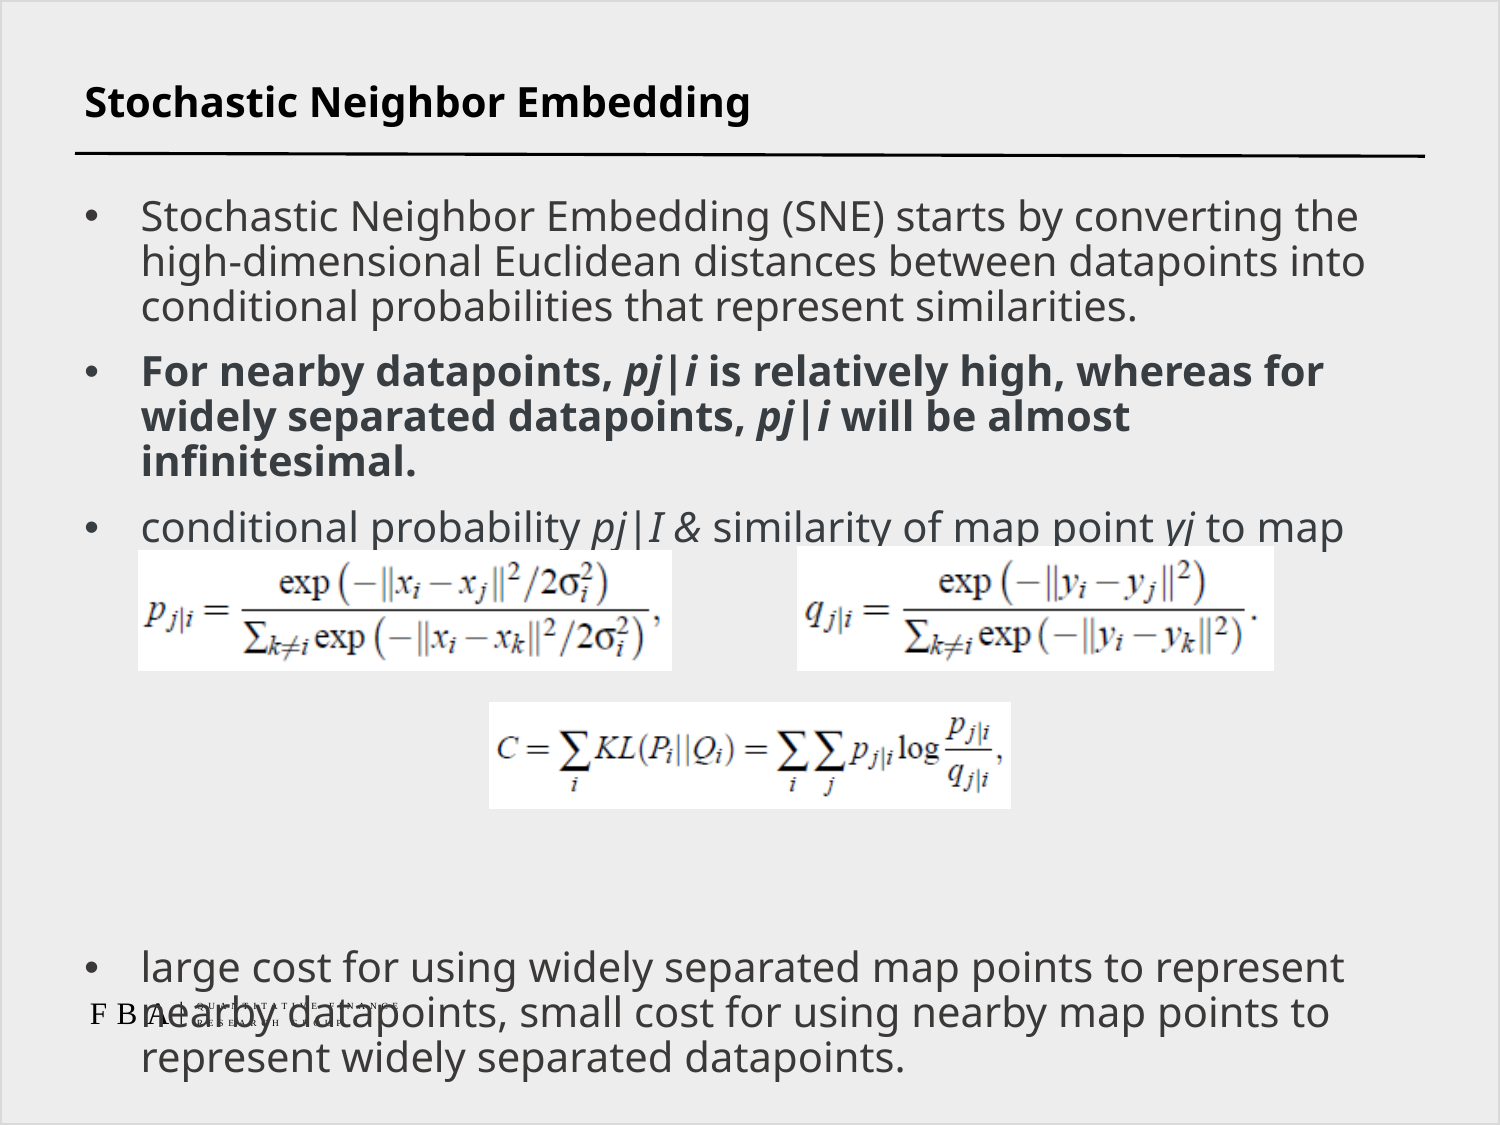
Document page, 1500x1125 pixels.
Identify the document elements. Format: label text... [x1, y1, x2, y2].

picture [489, 702, 1011, 809]
title Stochastic Neighbor Embedding [69, 73, 1397, 144]
picture [797, 546, 1274, 671]
list Stochastic Neighbor Embedding (SNE) starts by converting the high-dimensional Euclidean distances between datapoints into conditional probabilities that represent similarities. For nearby datapoints, pj|i is relatively high, whereas for widely separated datapoints, pj|i will be almost infinitesimal. conditional probability pj|I & similarity of map point yj to map point yi large cost for using widely separated map points to represent nearby datapoints, small cost for using nearby map points to represent widely separated datapoints. [69, 187, 1397, 947]
picture [138, 550, 672, 671]
